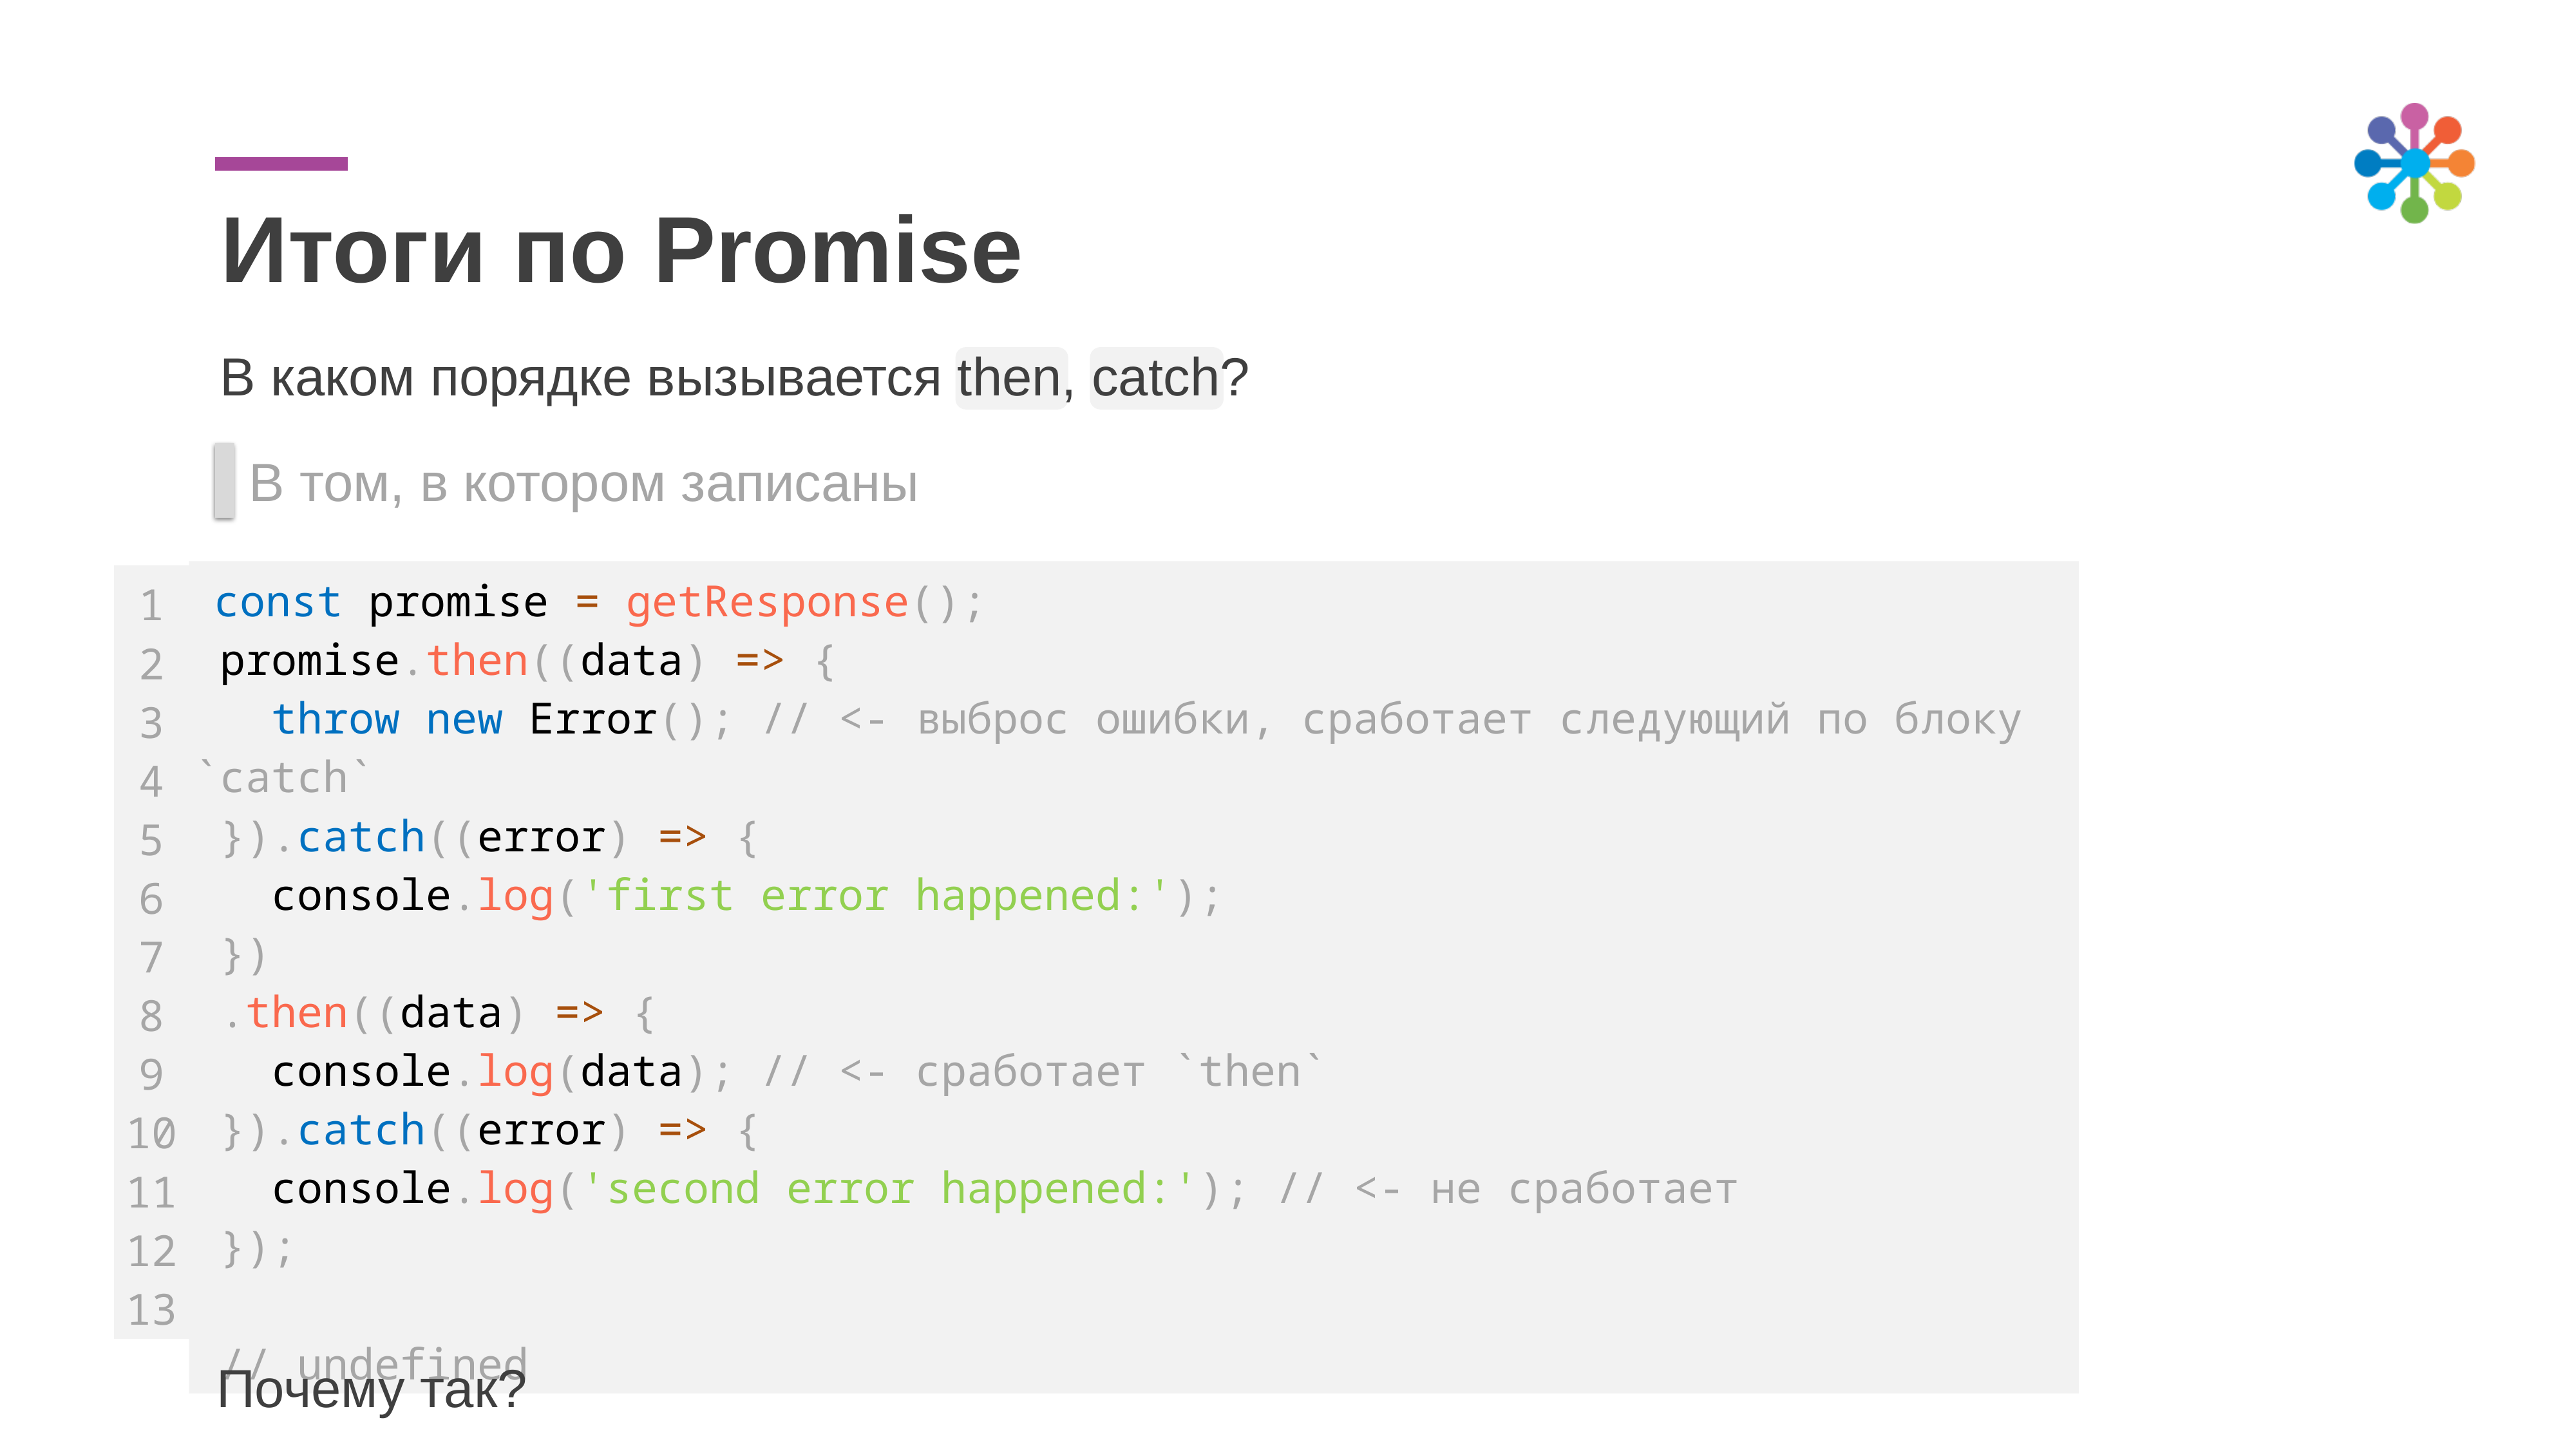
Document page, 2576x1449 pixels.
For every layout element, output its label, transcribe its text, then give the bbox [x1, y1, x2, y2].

text_box Итоги по Promise [215, 214, 2050, 304]
text_box В каком порядке вызывается then, catch? [215, 337, 2050, 412]
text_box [214, 442, 2079, 518]
picture [2354, 103, 2476, 225]
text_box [113, 561, 2079, 1343]
text_box Почему так? [211, 1350, 2047, 1423]
